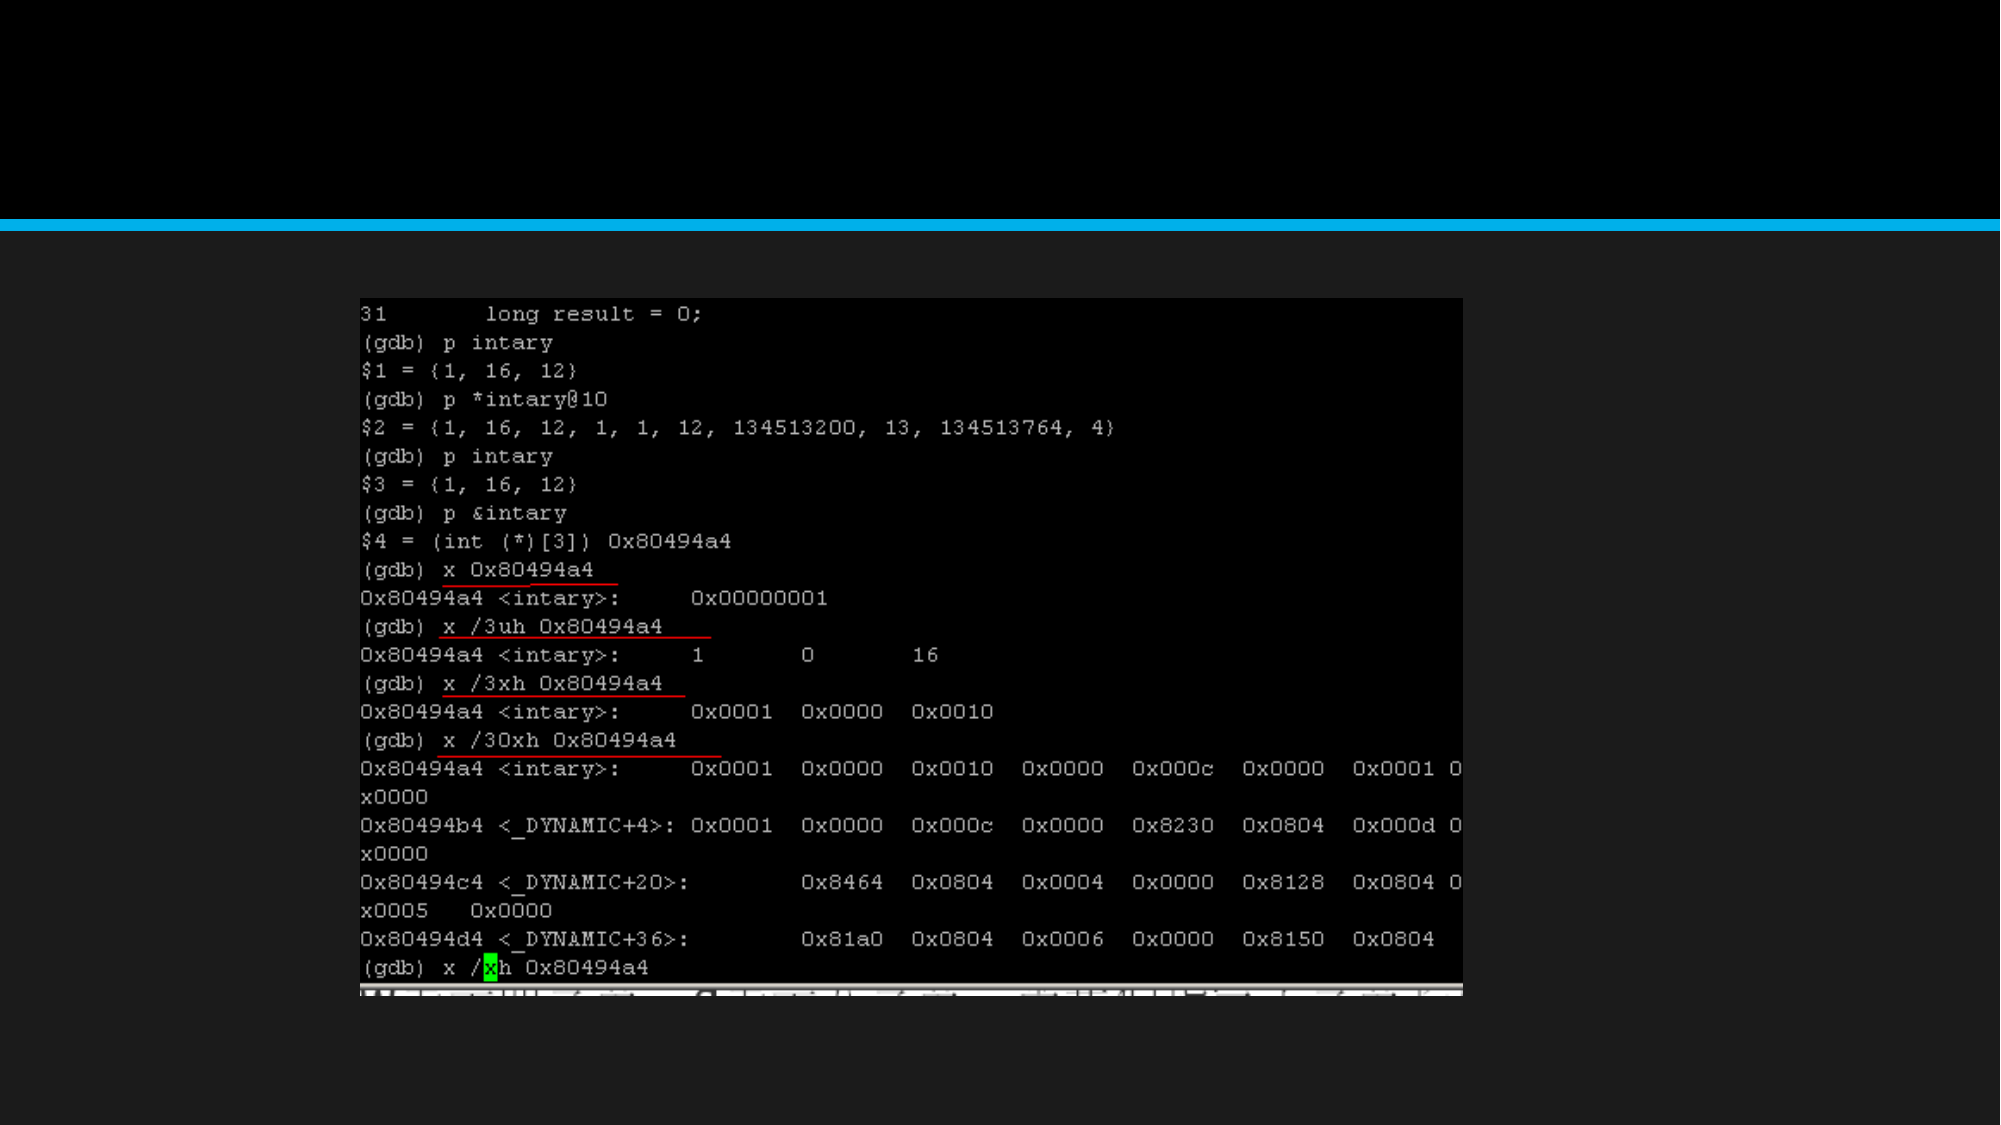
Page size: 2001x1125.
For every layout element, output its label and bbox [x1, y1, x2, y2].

picture [360, 298, 1463, 996]
